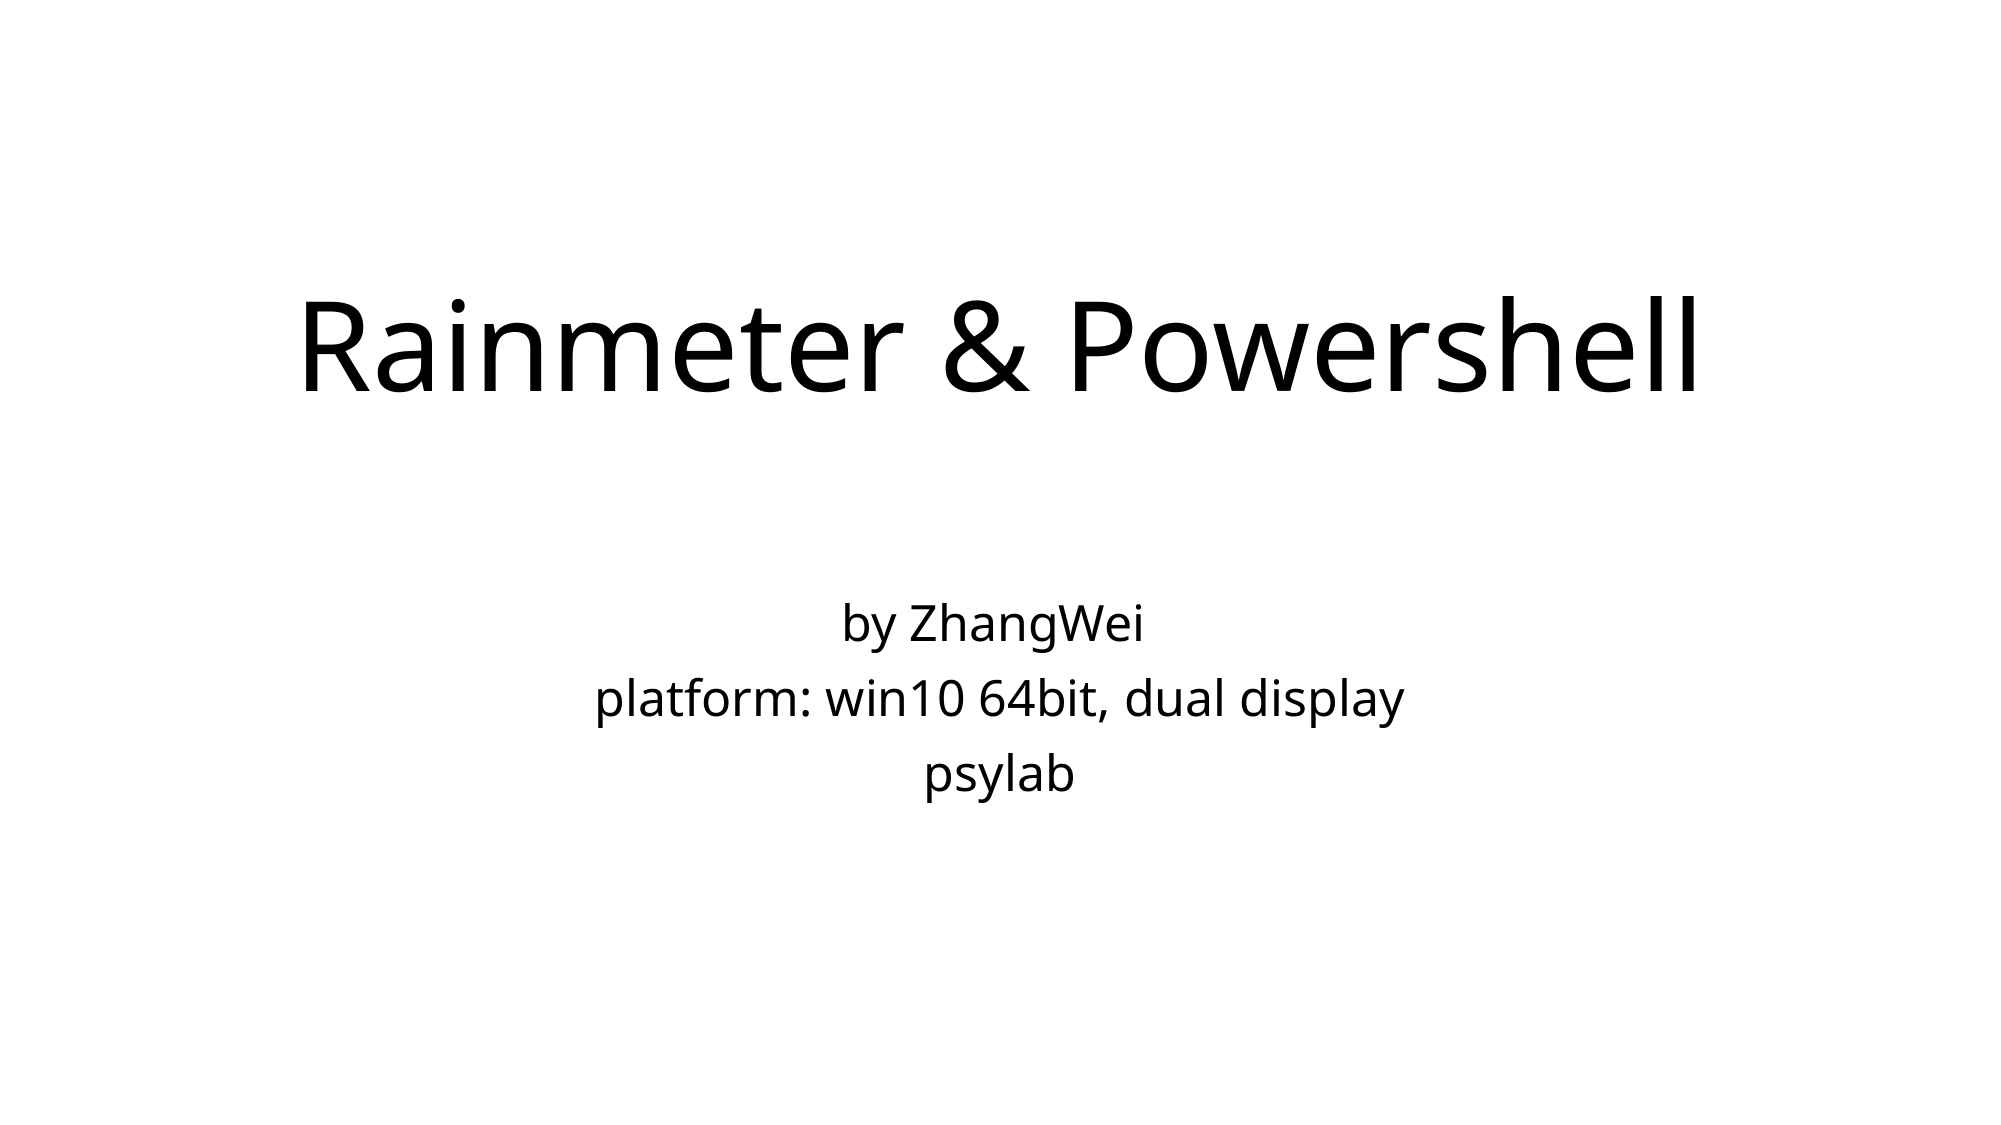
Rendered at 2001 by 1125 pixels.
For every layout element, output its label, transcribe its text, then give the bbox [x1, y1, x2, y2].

title Rainmeter & Powershell [249, 184, 1750, 576]
subtitle by ZhangWei platform: win10 64bit, dual display psylab [249, 590, 1750, 863]
